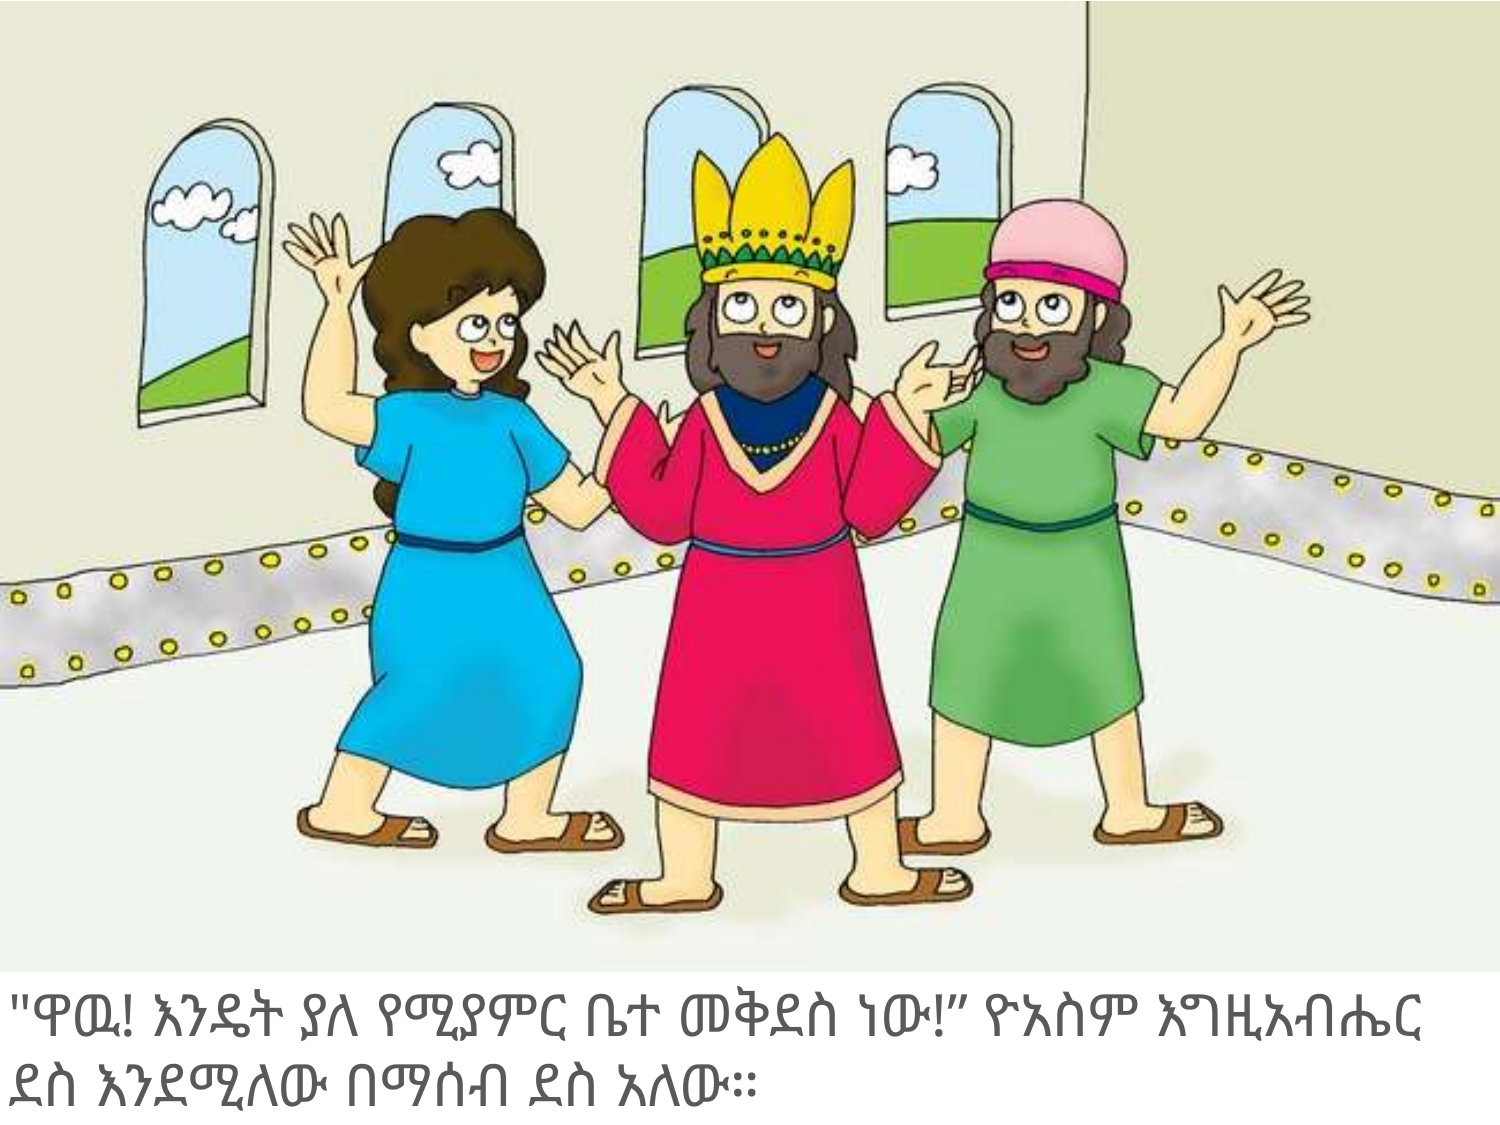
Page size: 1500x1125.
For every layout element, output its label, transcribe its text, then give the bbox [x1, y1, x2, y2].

text_box "ዋዉ! እንዴት ያለ የሚያምር ቤተ መቅደስ ነው!” ዮአስም እግዚአብሔር ደስ እንደሚለው በማሰብ ደስ አለው። [0, 979, 1500, 1125]
picture [0, 0, 1500, 972]
